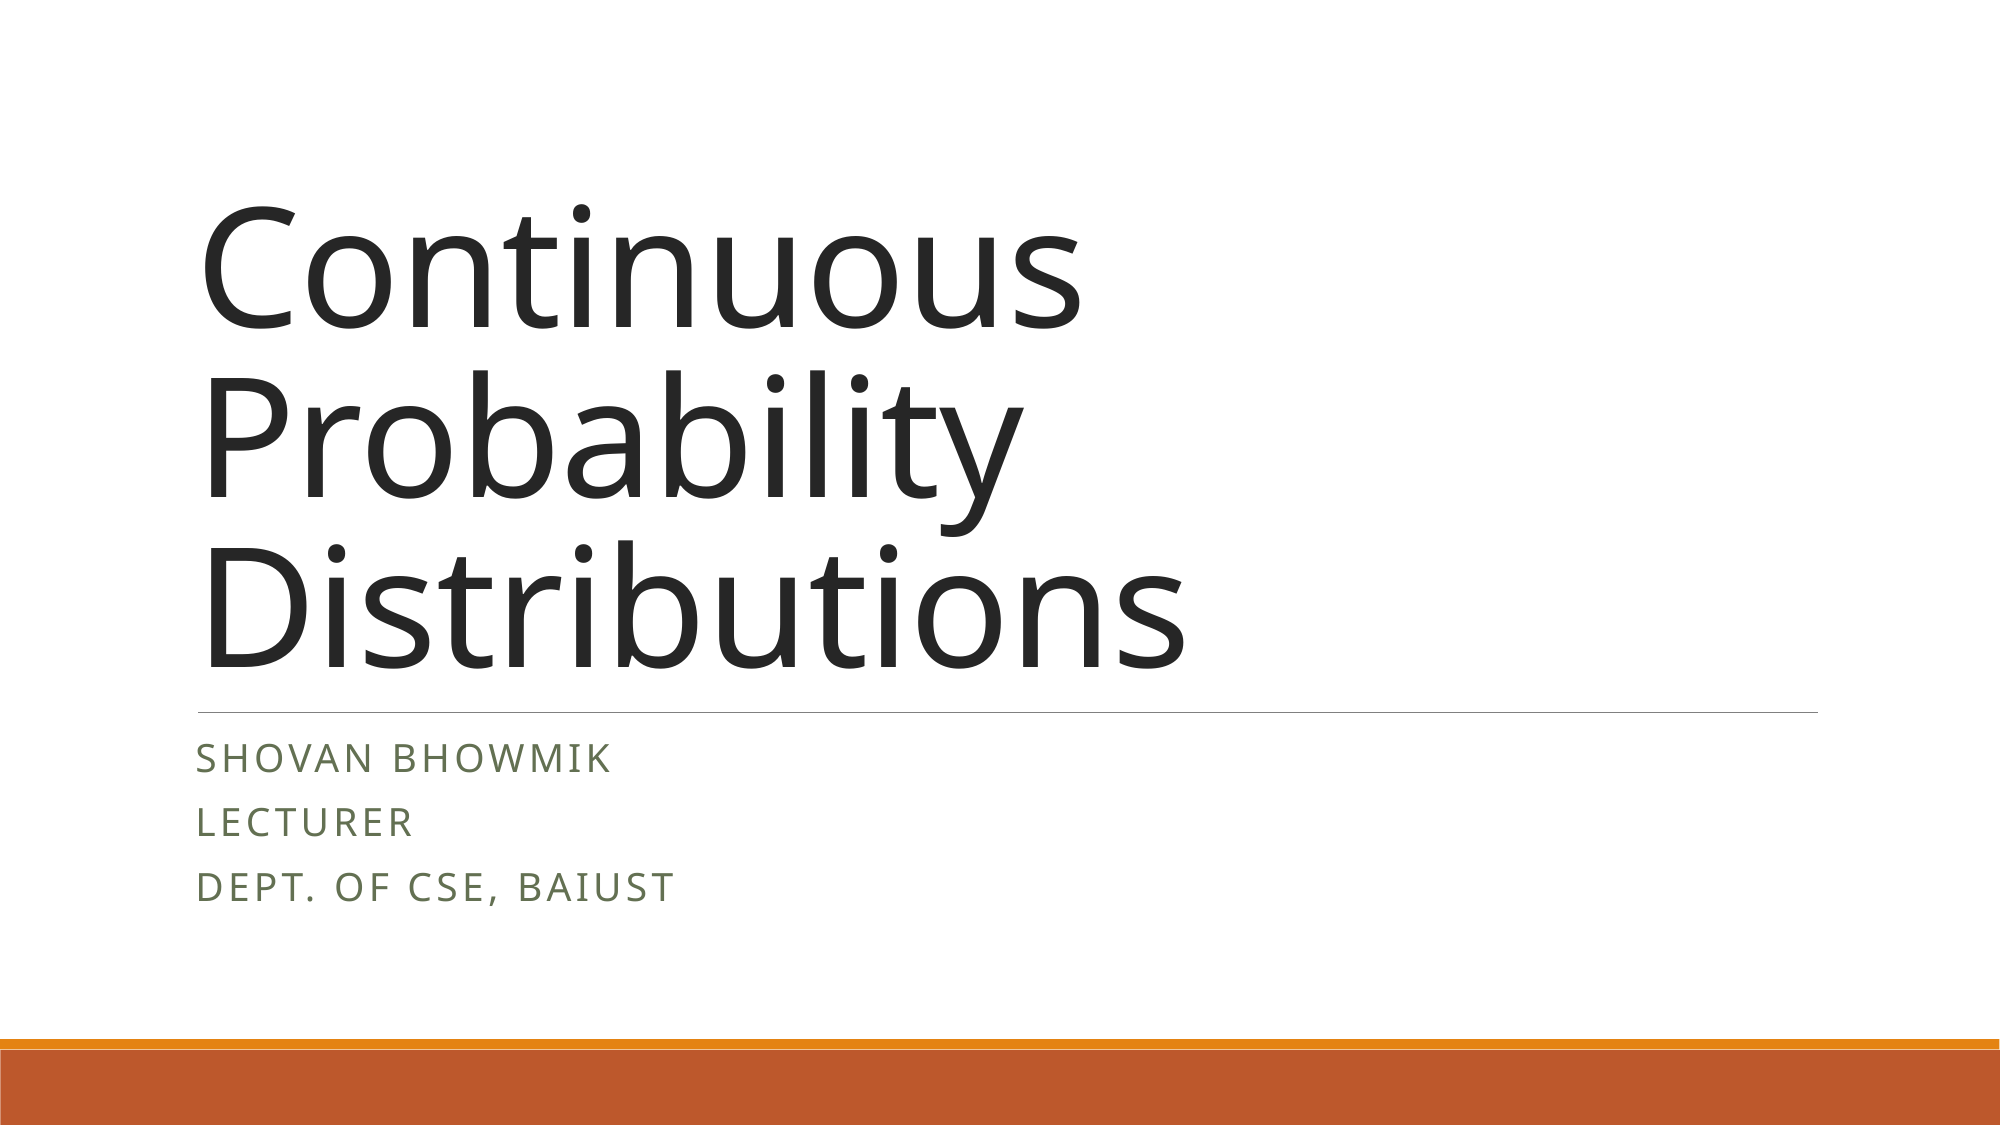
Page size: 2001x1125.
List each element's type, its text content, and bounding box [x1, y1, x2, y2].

title Continuous Probability Distributions [180, 124, 1830, 710]
subtitle Shovan Bhowmik Lecturer Dept. of CSE, baiust [180, 730, 1831, 919]
